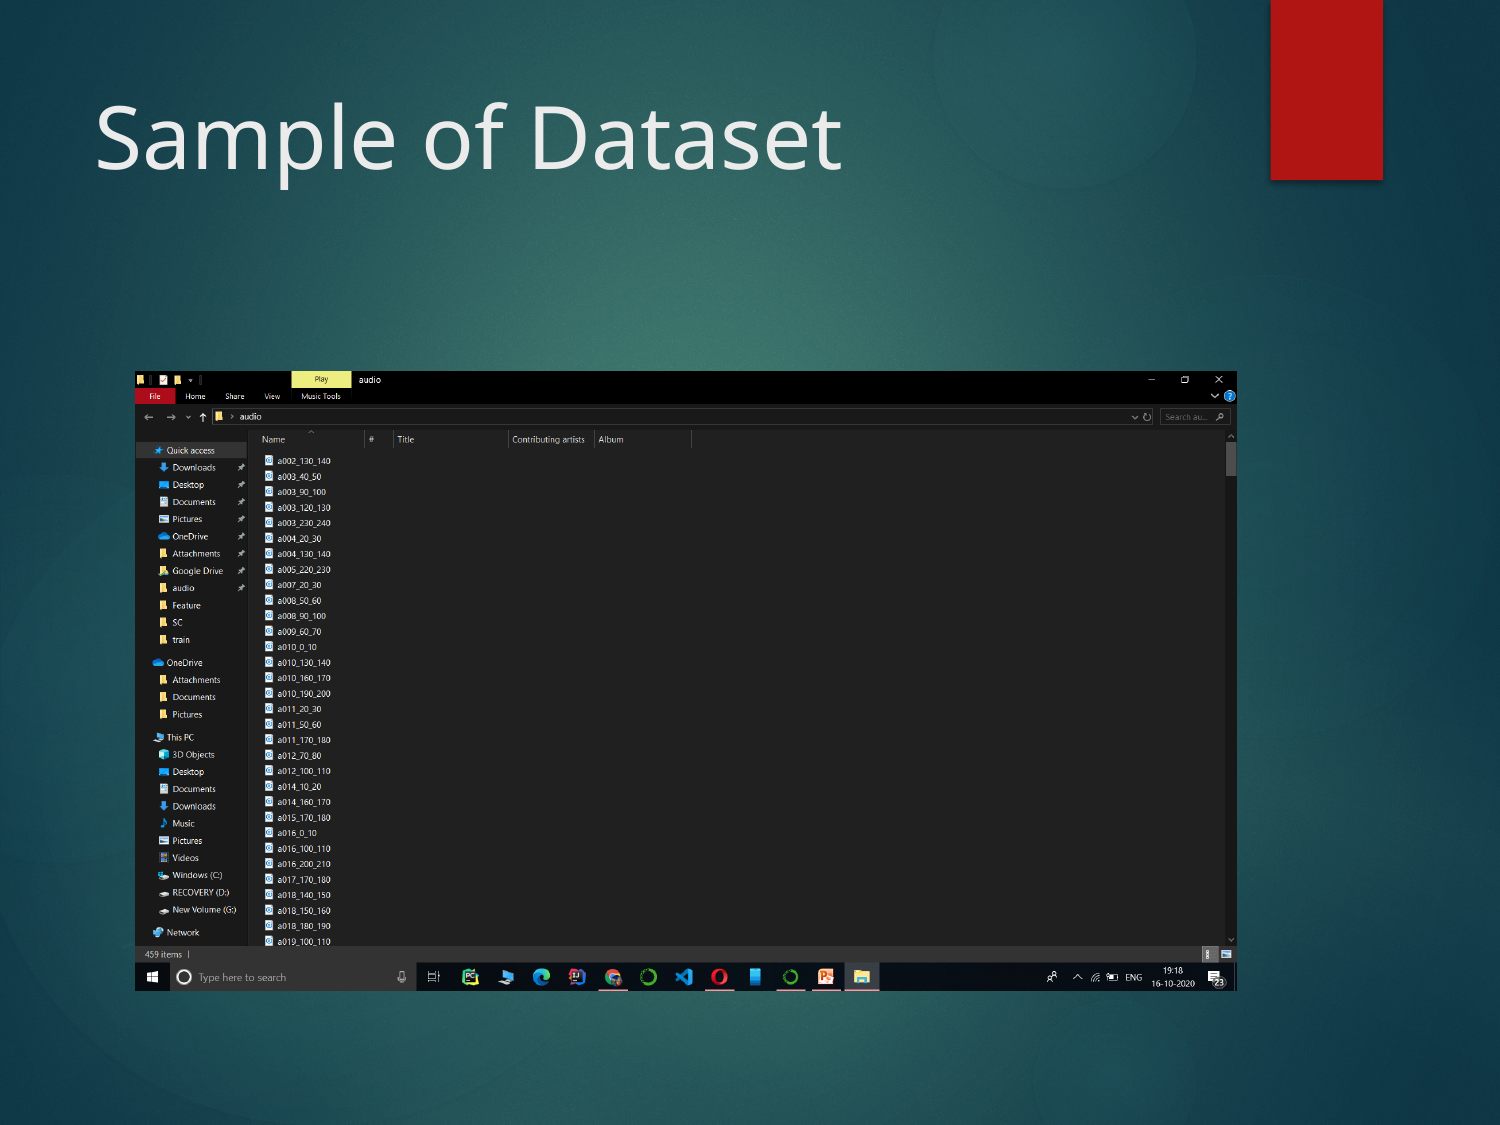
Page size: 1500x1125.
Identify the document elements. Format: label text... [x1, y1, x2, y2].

title Sample of Dataset [79, 74, 1237, 304]
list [135, 370, 1237, 991]
